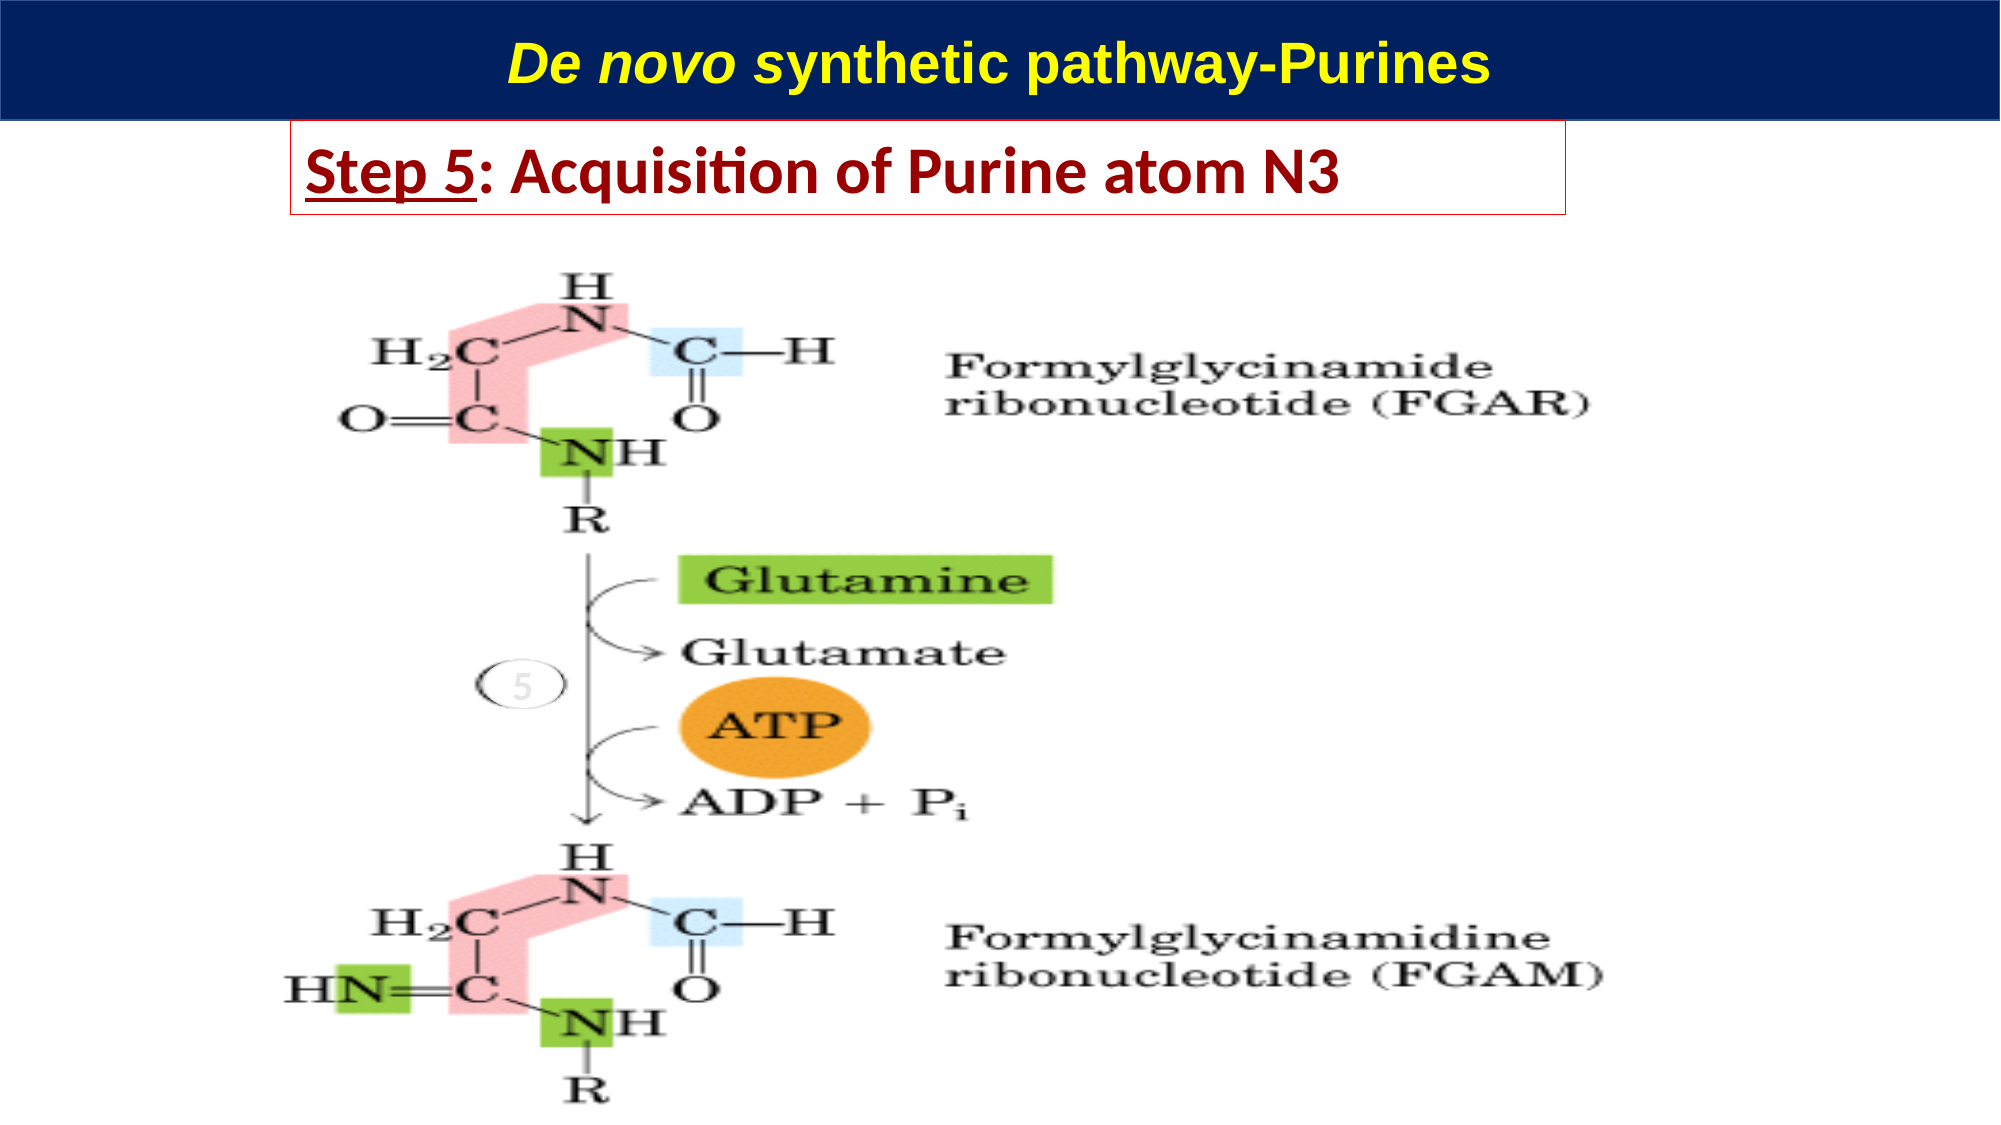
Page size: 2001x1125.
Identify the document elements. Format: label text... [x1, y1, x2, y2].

text_box De novo synthetic pathway-Purines [0, 0, 2000, 121]
text_box Step 5: Acquisition of Purine atom N3 [290, 119, 1566, 215]
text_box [240, 255, 1646, 1125]
